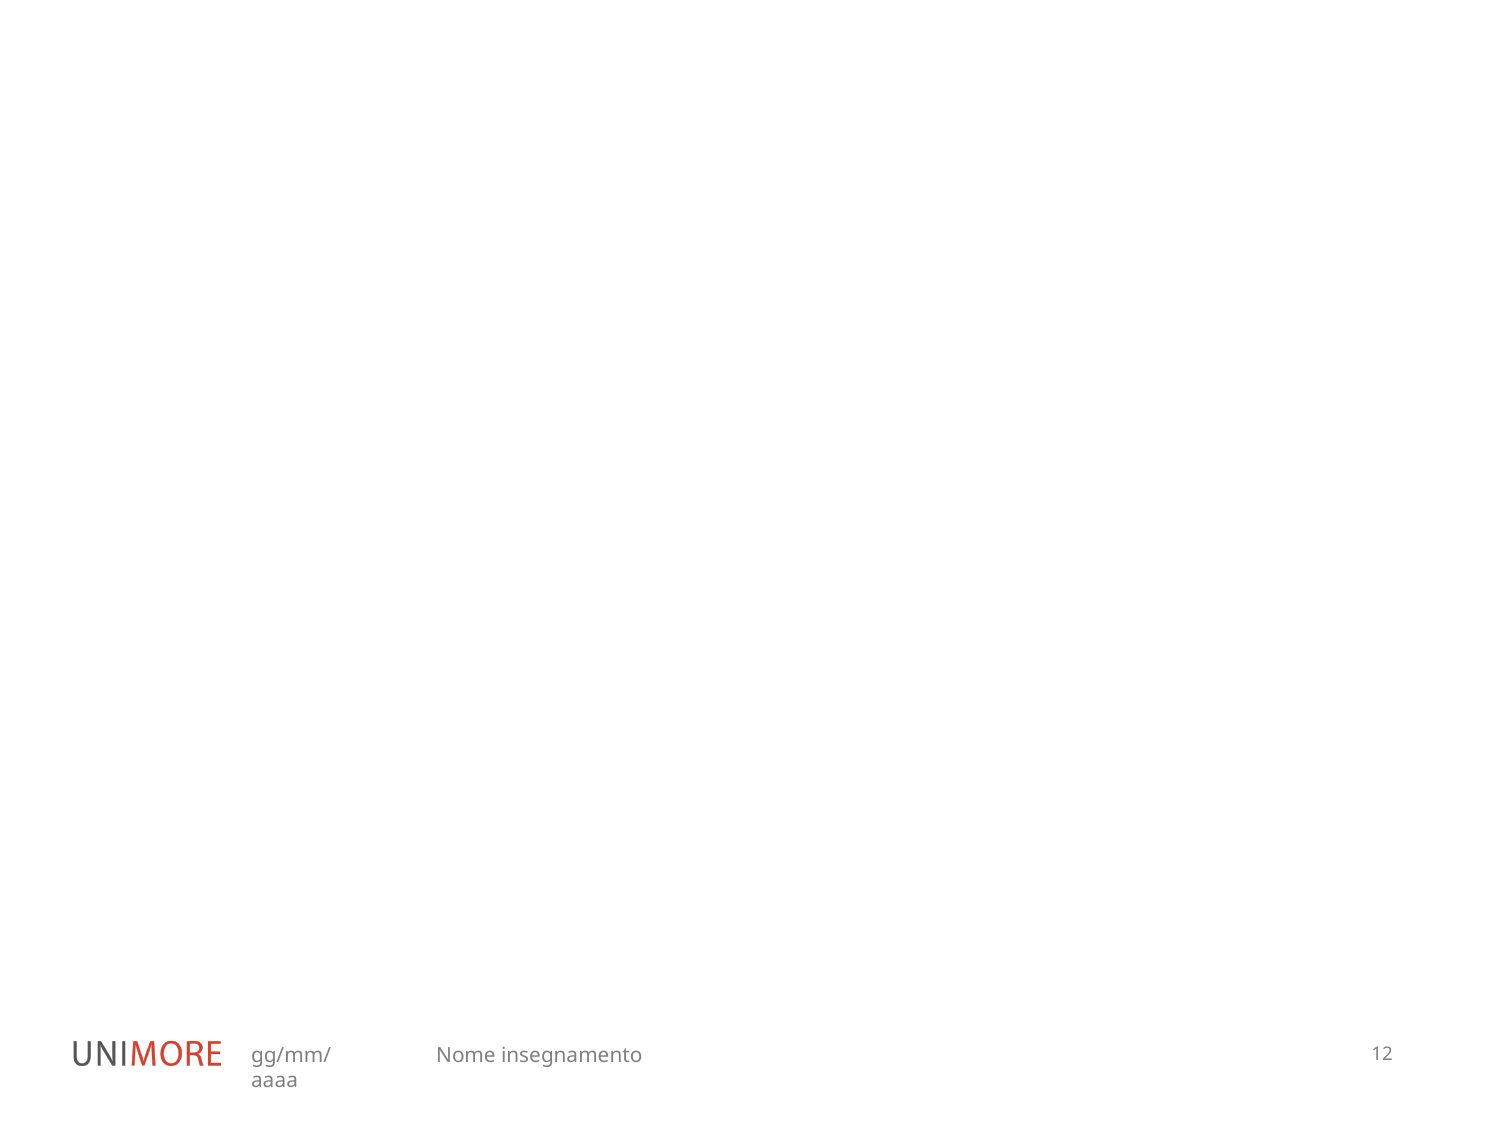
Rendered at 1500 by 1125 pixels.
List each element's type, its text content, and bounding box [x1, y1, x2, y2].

picture [70, 1039, 224, 1069]
slide_number 12 [1356, 1034, 1425, 1095]
footer Nome insegnamento [421, 1034, 1271, 1095]
slide_number gg/mm/aaaa [236, 1034, 390, 1095]
